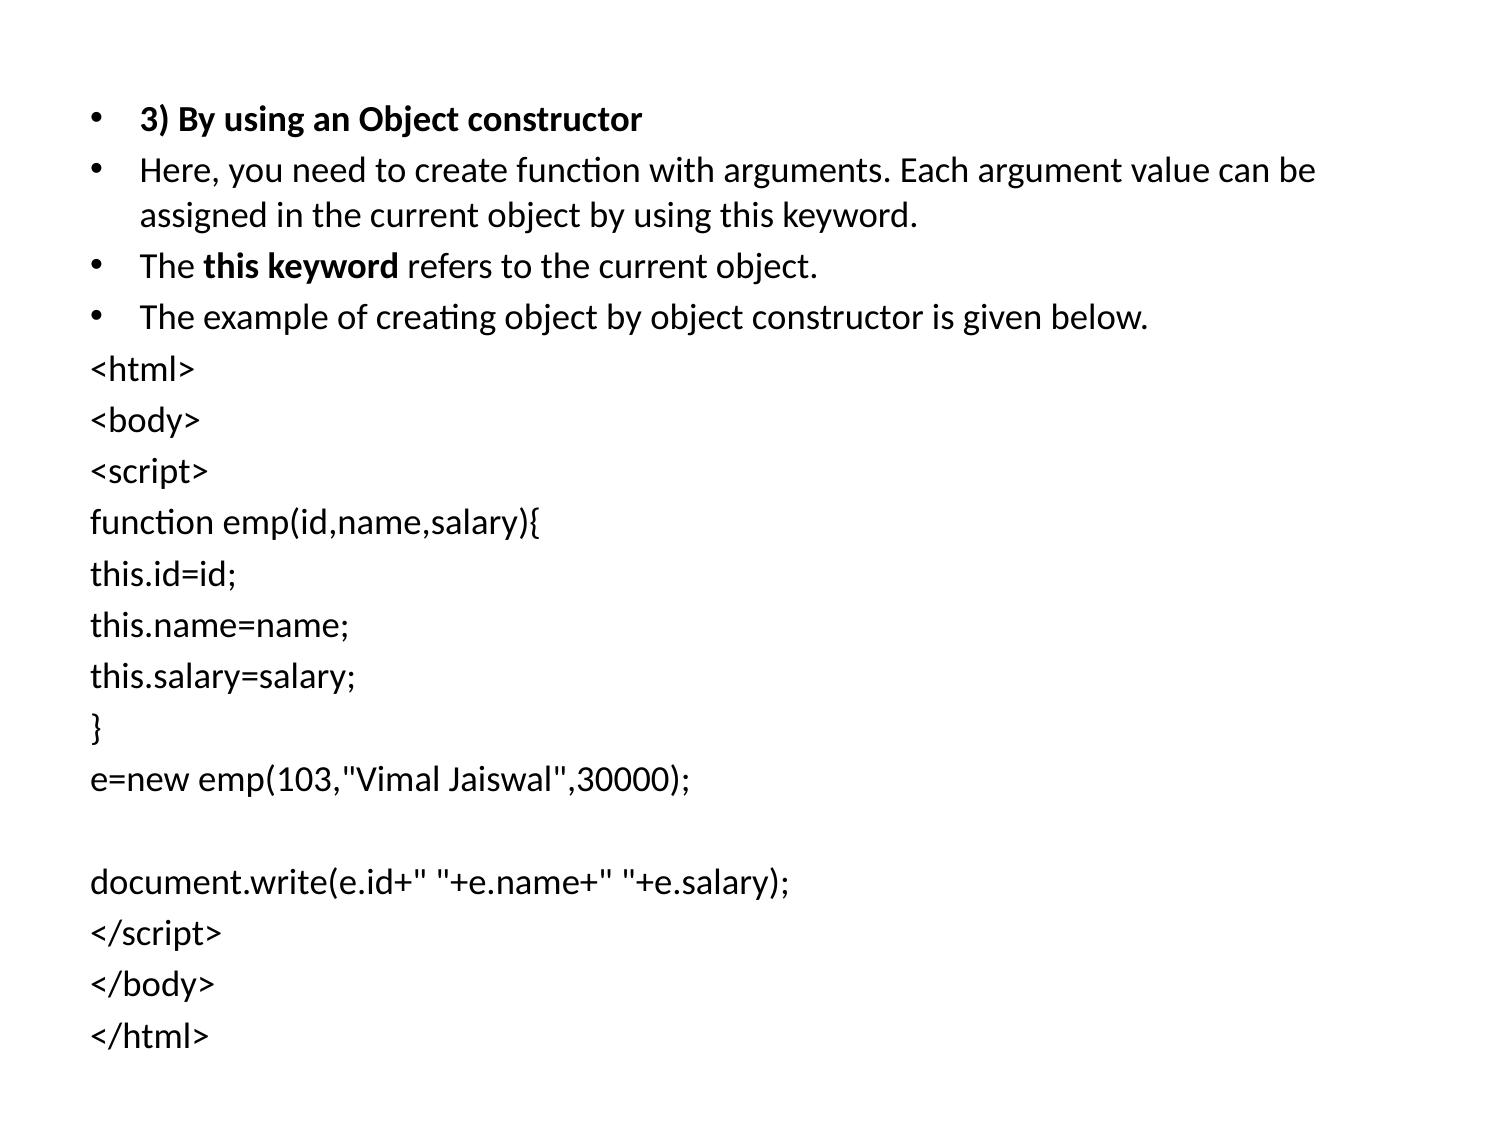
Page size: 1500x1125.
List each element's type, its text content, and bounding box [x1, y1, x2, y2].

list 3) By using an Object constructor Here, you need to create function with arguments. Each argument value can be assigned in the current object by using this keyword. The this keyword refers to the current object. The example of creating object by object constructor is given below. <html> <body> <script> function emp(id,name,salary){ this.id=id; this.name=name; this.salary=salary; } e=new emp(103,"Vimal Jaiswal",30000); document.write(e.id+" "+e.name+" "+e.salary); </script> </body> </html> [75, 87, 1425, 1075]
